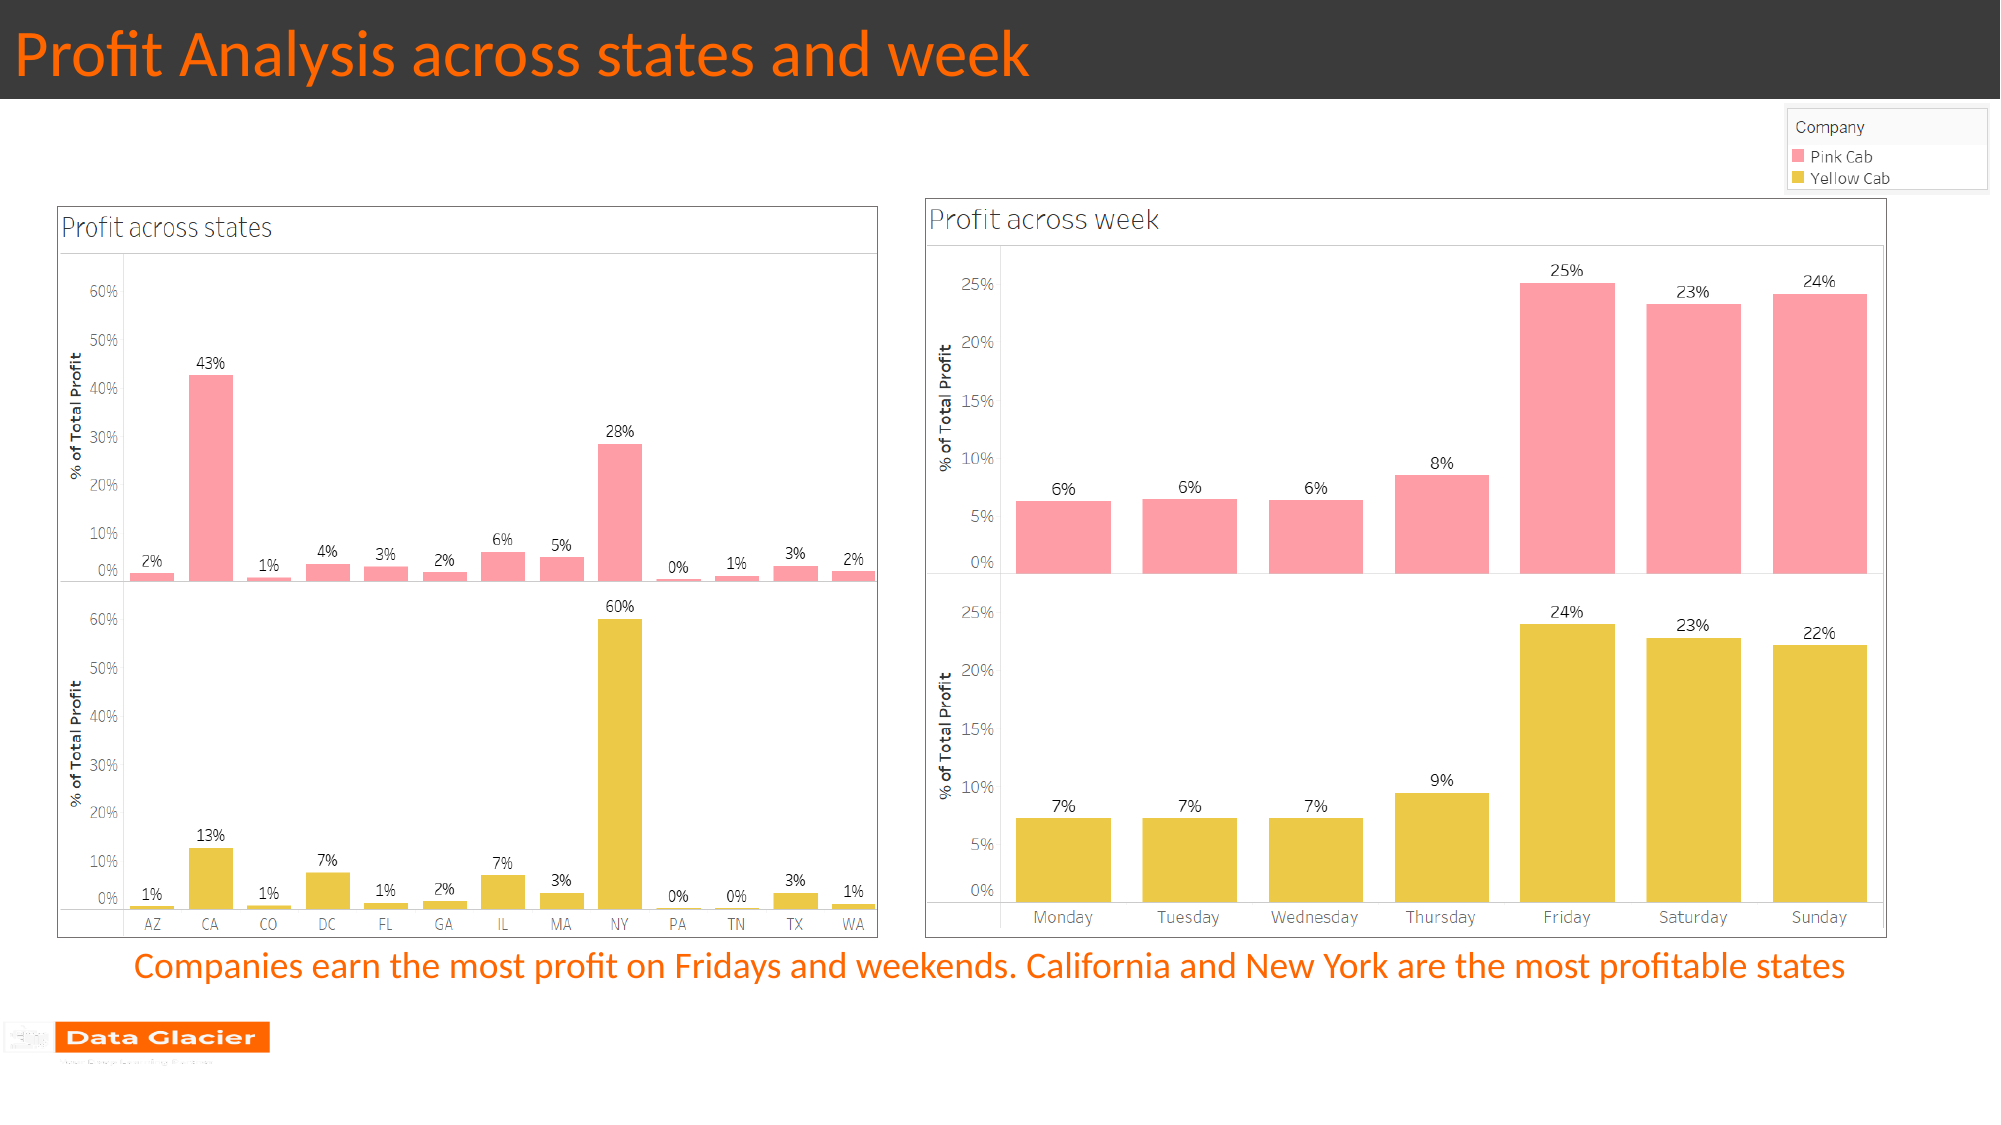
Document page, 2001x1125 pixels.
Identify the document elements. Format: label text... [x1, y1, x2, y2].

picture [925, 198, 1887, 938]
picture [1784, 103, 1990, 195]
picture [0, 961, 272, 1125]
picture [57, 206, 878, 938]
text_box Companies earn the most profit on Fridays and weekends. California and New York are the most profitable states [46, 933, 1935, 994]
text_box Profit Analysis across states and week [0, 0, 2000, 100]
